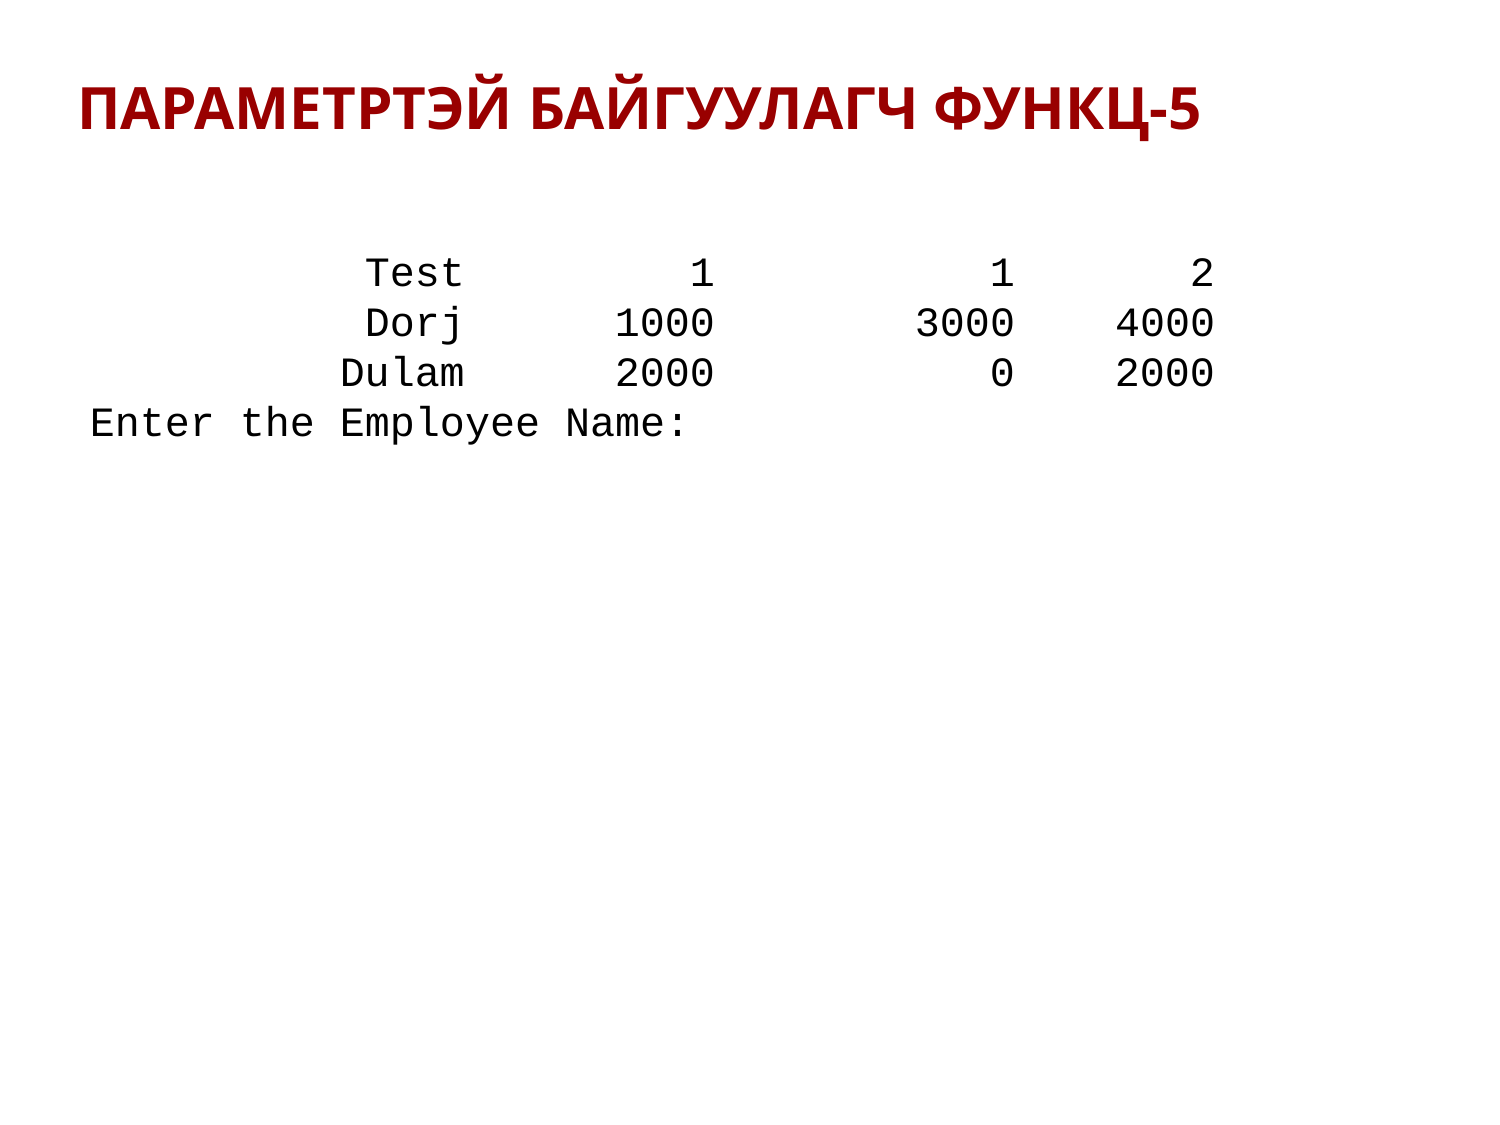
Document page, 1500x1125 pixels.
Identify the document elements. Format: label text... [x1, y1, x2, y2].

text_box ПАРАМЕТРТЭЙ БАЙГУУЛАГЧ ФУНКЦ-5 [62, 74, 1425, 138]
text_box Test 1 1 2 Dorj 1000 3000 4000 Dulam 2000 0 2000 Enter the Employee Name: [75, 187, 1400, 453]
